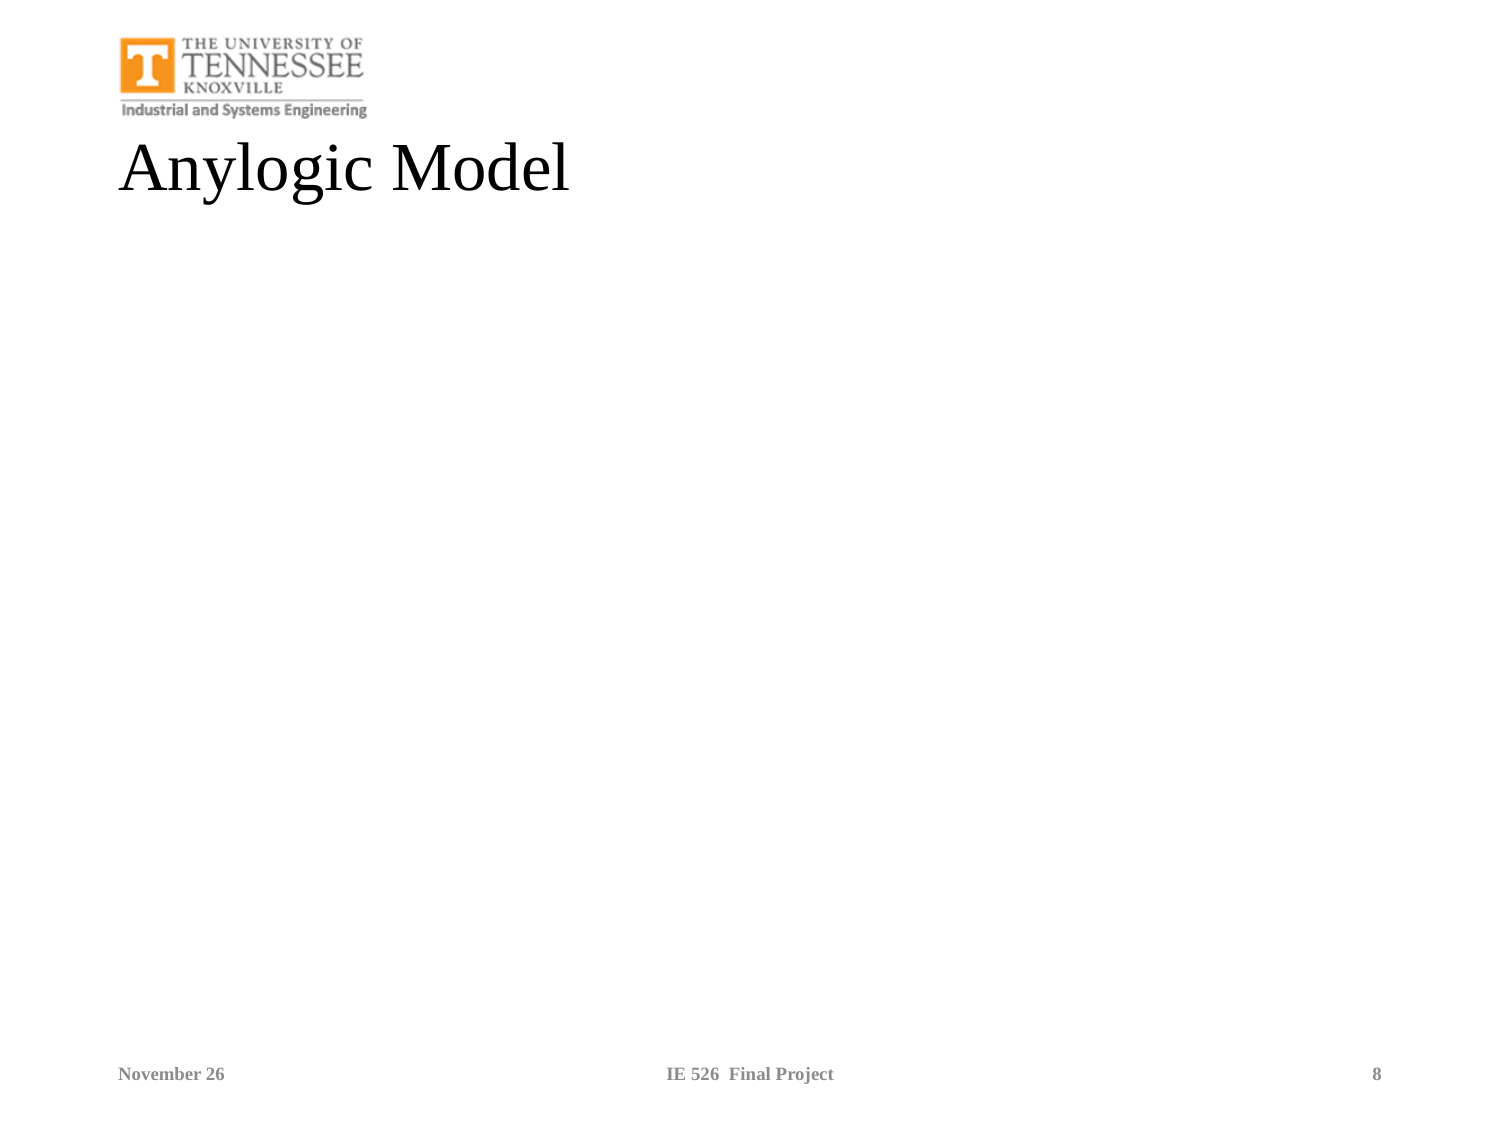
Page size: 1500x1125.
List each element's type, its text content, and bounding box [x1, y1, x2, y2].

slide_number 8 [1059, 1042, 1397, 1103]
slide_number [103, 1042, 441, 1103]
title Anylogic Model [103, 59, 1397, 278]
picture [112, 32, 375, 59]
footer IE 526 Final Project [496, 1042, 1004, 1103]
